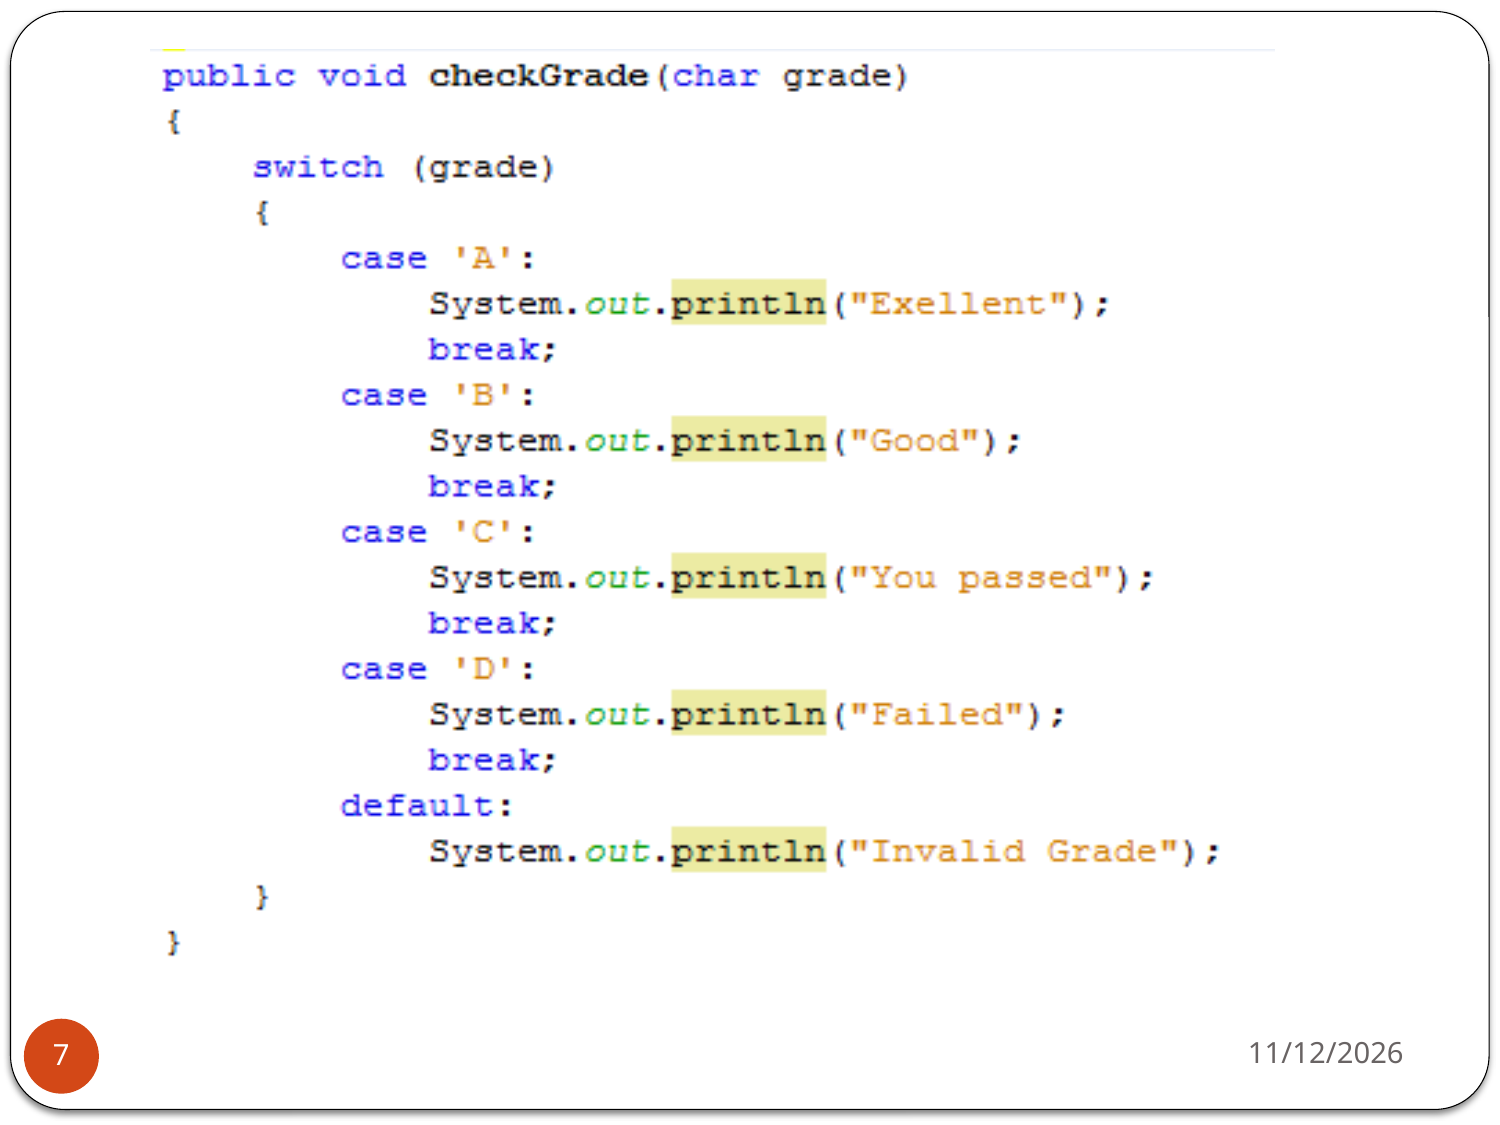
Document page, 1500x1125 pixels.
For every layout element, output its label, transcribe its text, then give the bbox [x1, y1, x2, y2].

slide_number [1012, 1015, 1419, 1094]
slide_number 7 [23, 1018, 99, 1094]
picture [149, 49, 1276, 976]
